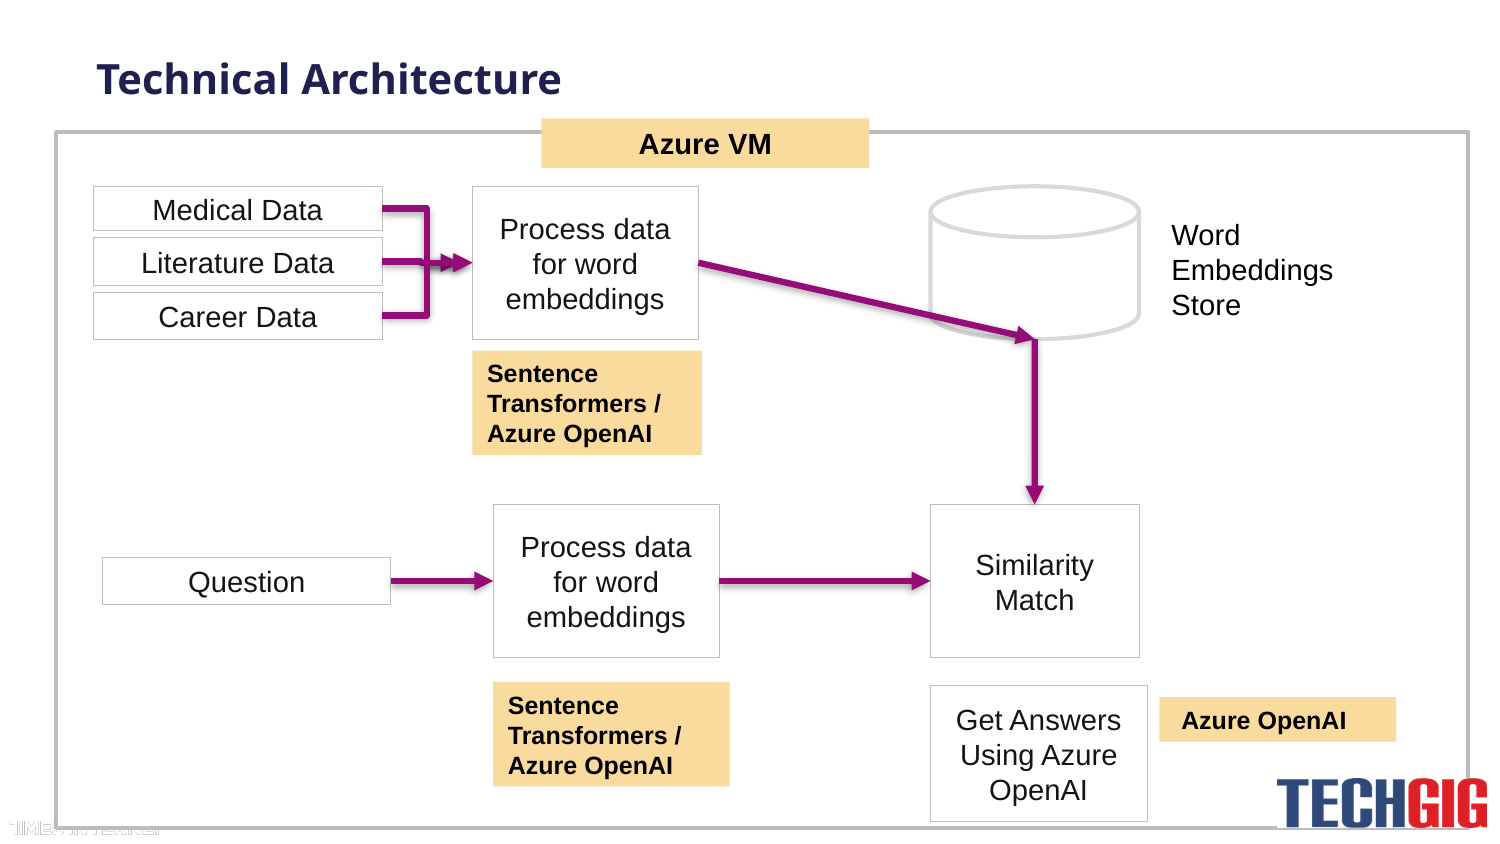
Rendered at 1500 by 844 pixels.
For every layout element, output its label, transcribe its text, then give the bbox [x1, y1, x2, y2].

text_box Sentence Transformers / Azure OpenAI [493, 681, 730, 787]
text_box Literature Data [92, 236, 376, 287]
text_box Question [100, 555, 393, 607]
text_box Azure VM [541, 118, 870, 168]
text_box Process data for word embeddings [491, 502, 721, 659]
text_box [54, 130, 1470, 830]
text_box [381, 208, 473, 262]
text_box [928, 184, 1142, 342]
text_box Medical Data [92, 184, 384, 233]
text_box Similarity Match [928, 502, 1141, 659]
text_box Get Answers Using Azure OpenAI [928, 684, 1149, 824]
text_box Word Embeddings Store [1156, 208, 1366, 329]
text_box Azure OpenAI [1159, 697, 1397, 742]
picture [8, 818, 164, 837]
text_box Sentence Transformers / Azure OpenAI [472, 350, 702, 456]
picture [1277, 777, 1488, 828]
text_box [381, 262, 473, 316]
text_box Career Data [92, 290, 384, 341]
text_box Process data for word embeddings [470, 184, 700, 341]
title Technical Architecture [81, 37, 1440, 133]
